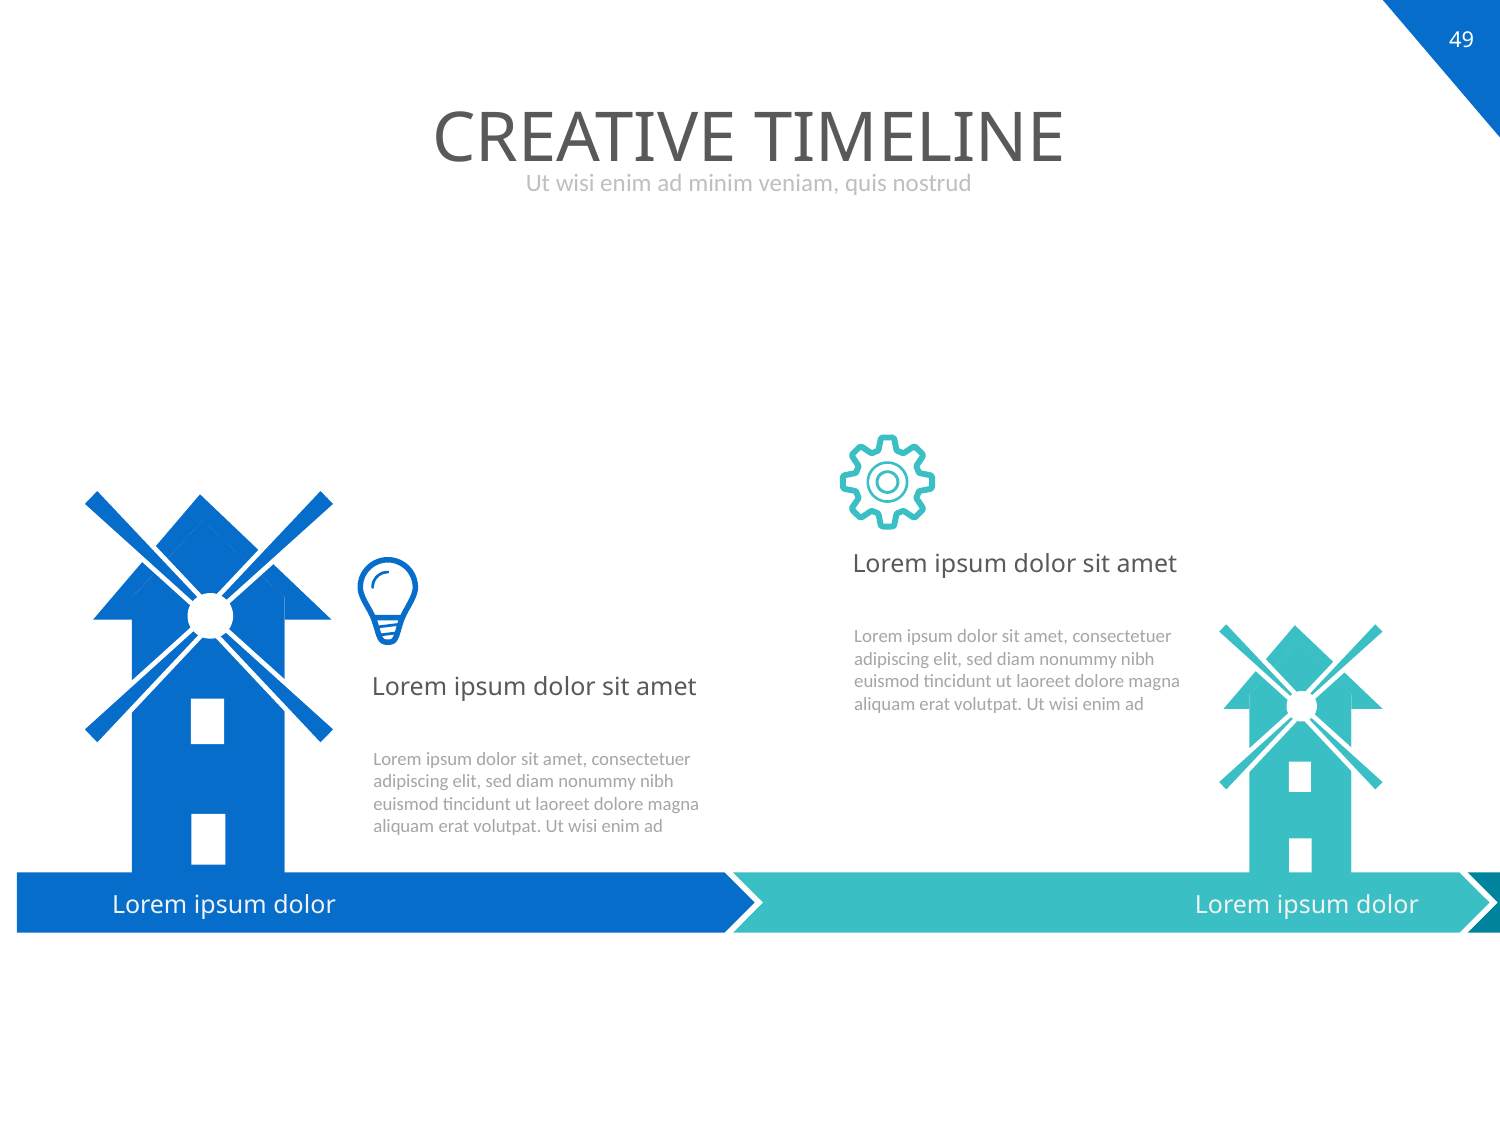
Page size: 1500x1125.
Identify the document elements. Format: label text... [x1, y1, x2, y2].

text_box [1387, 871, 1469, 880]
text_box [81, 487, 337, 888]
text_box Lorem ipsum dolor sit amet, consectetuer adipiscing elit, sed diam nonummy nibh euismod tincidunt ut laoreet dolore magna aliquam erat volutpat. Ut wisi enim ad [839, 616, 1203, 722]
text_box Lorem ipsum dolor sit amet [357, 662, 722, 708]
text_box [15, 871, 757, 934]
text_box Lorem ipsum dolor sit amet [837, 540, 1203, 586]
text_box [839, 434, 936, 530]
title CREATIVE TIMELINE [84, 95, 1414, 205]
list Ut wisi enim ad minim veniam, quis nostrud [209, 163, 1290, 204]
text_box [1215, 620, 1387, 888]
text_box Lorem ipsum dolor [1124, 880, 1490, 926]
text_box [1465, 871, 1500, 934]
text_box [357, 557, 419, 645]
text_box [730, 871, 1468, 934]
text_box Lorem ipsum dolor sit amet, consectetuer adipiscing elit, sed diam nonummy nibh euismod tincidunt ut laoreet dolore magna aliquam erat volutpat. Ut wisi enim ad [358, 738, 722, 844]
text_box Lorem ipsum dolor [41, 880, 407, 926]
